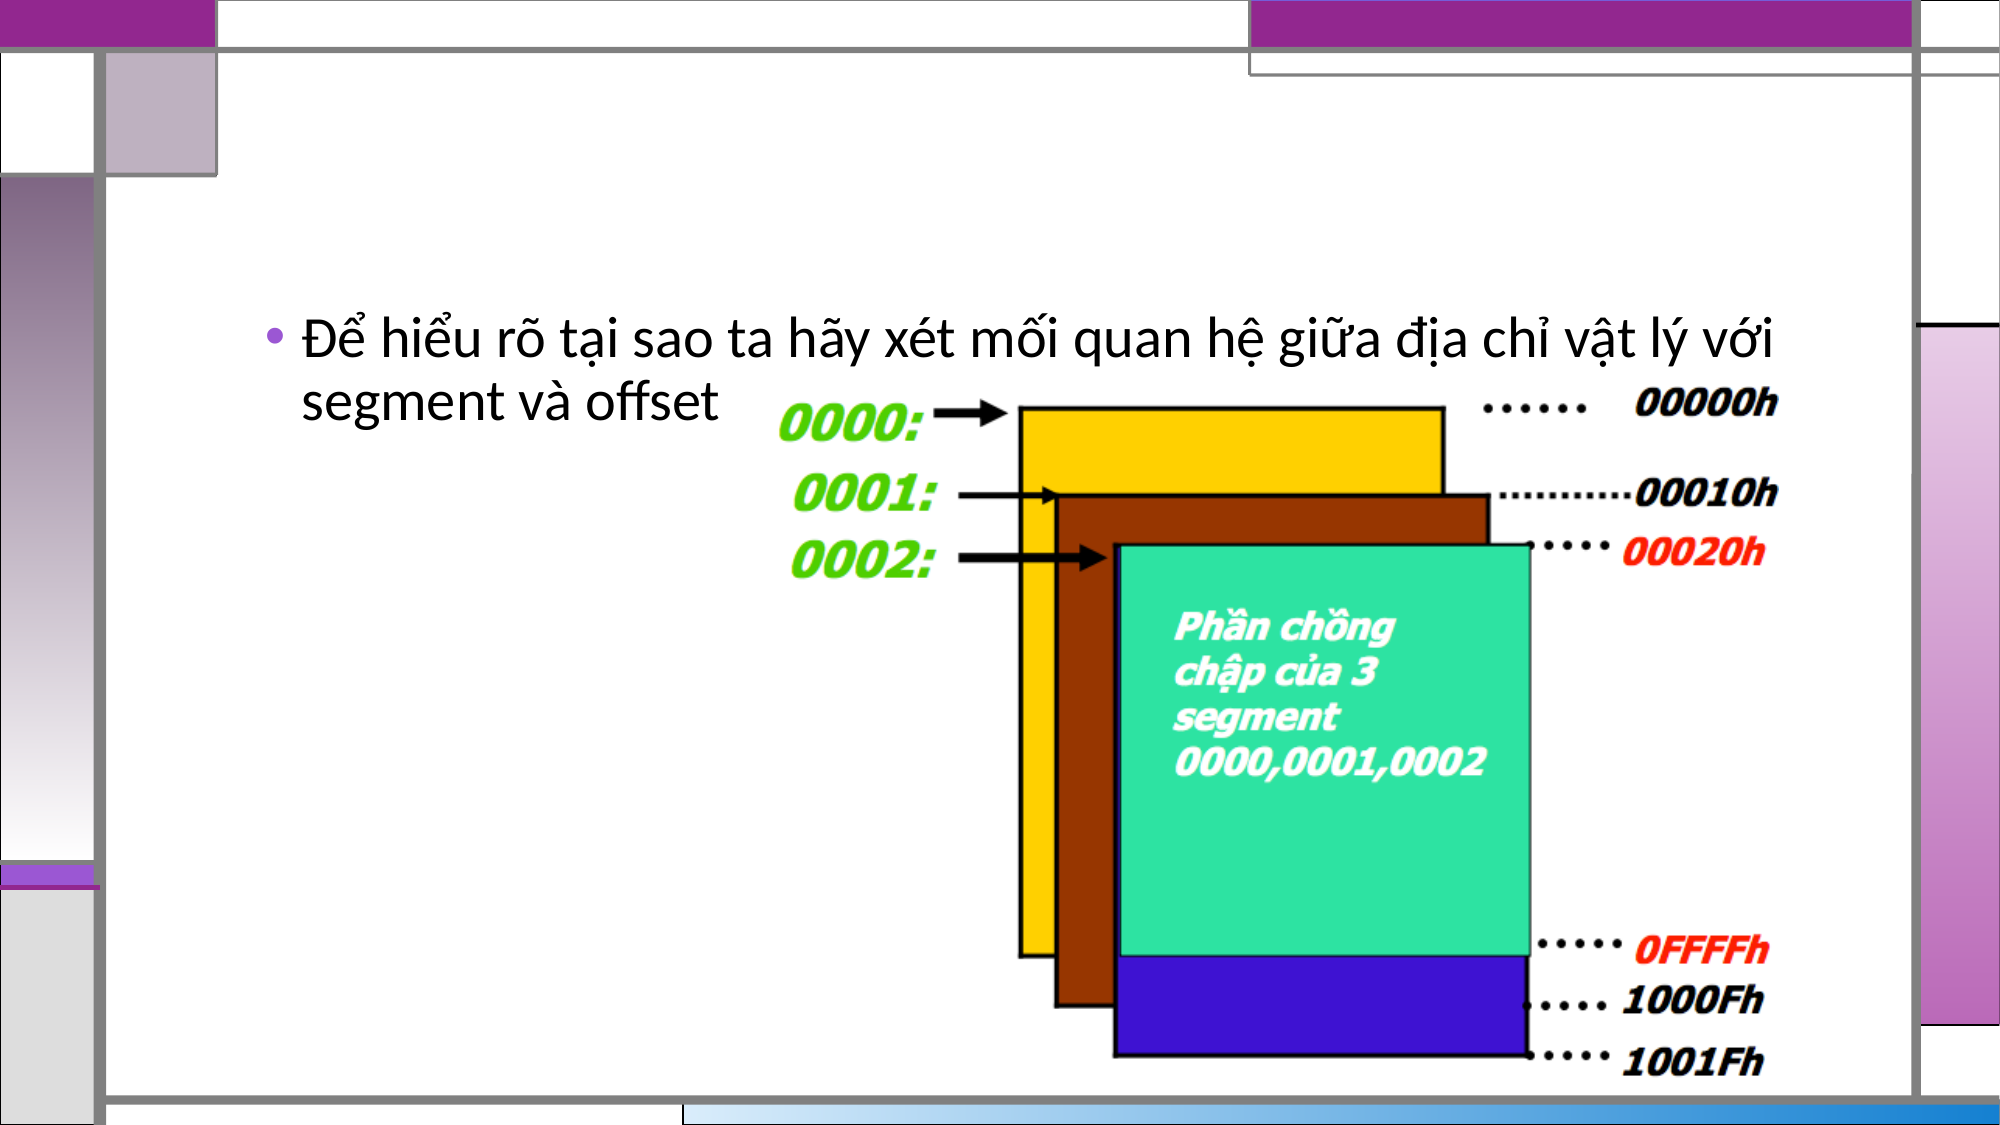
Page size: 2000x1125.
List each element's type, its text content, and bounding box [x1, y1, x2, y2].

list Để hiểu rõ tại sao ta hãy xét mối quan hệ giữa địa chỉ vật lý với segment và offset [249, 299, 1825, 988]
picture [775, 385, 1779, 1079]
